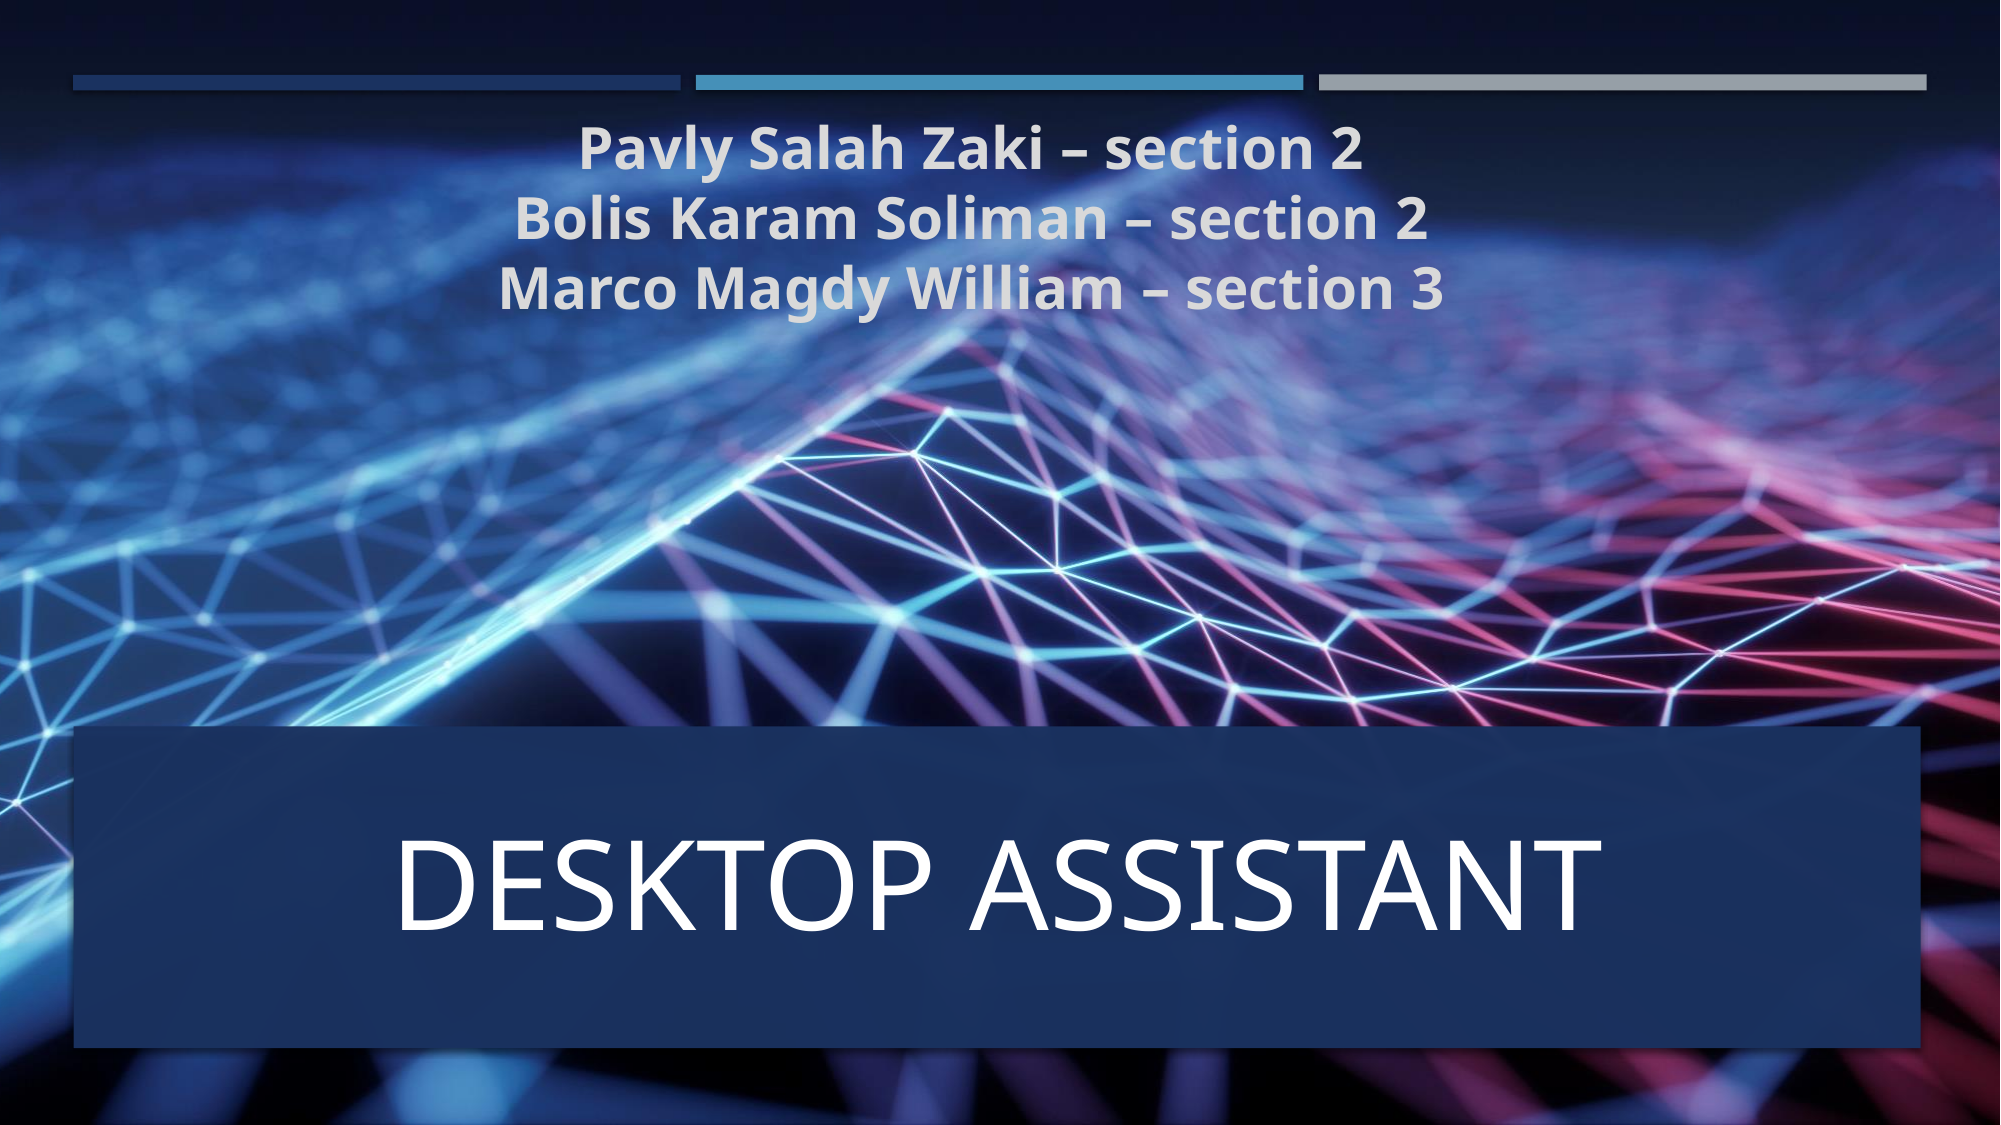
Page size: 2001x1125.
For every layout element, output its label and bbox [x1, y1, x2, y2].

text_box [72, 73, 1928, 92]
picture [0, 0, 2000, 1125]
